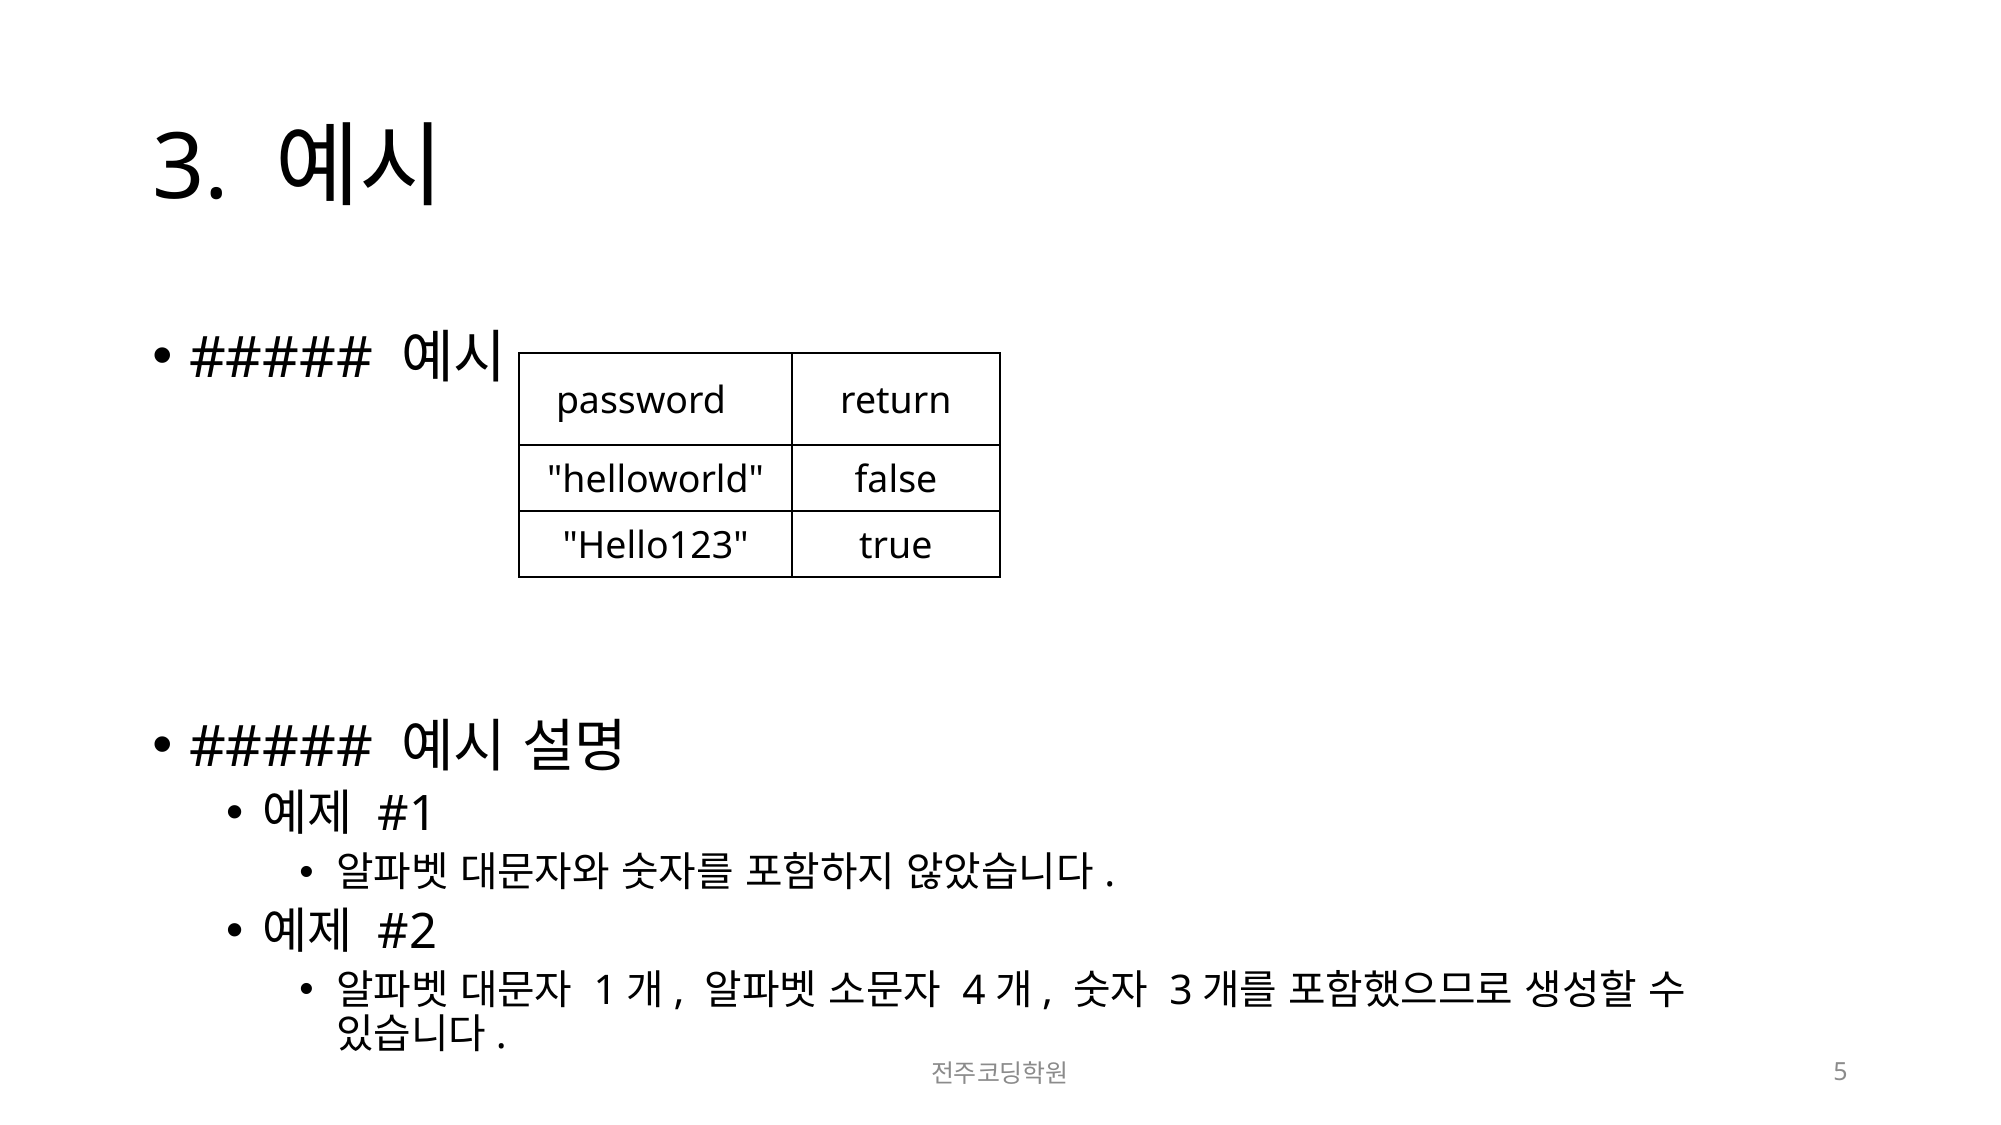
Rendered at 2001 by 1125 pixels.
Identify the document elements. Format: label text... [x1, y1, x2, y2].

table_cell "Hello123" [520, 512, 791, 576]
list ##### 예시 ##### 예시 설명 예제 #1 알파벳 대문자와 숫자를 포함하지 않았습니다. 예제 #2 알파벳 대문자 1개, 알파벳 소문자 4개, 숫자 3개를 포함했으므로 생성할 수 있습니다. [137, 299, 1863, 1066]
footer 전주코딩학원 [662, 1042, 1338, 1103]
slide_number 5 [1412, 1042, 1863, 1103]
title 3. 예시 [137, 59, 1863, 278]
table_cell "helloworld" [520, 446, 791, 510]
table_cell true [793, 512, 999, 576]
table_header password [520, 354, 791, 444]
table_cell false [793, 446, 999, 510]
table_header return [793, 354, 999, 444]
